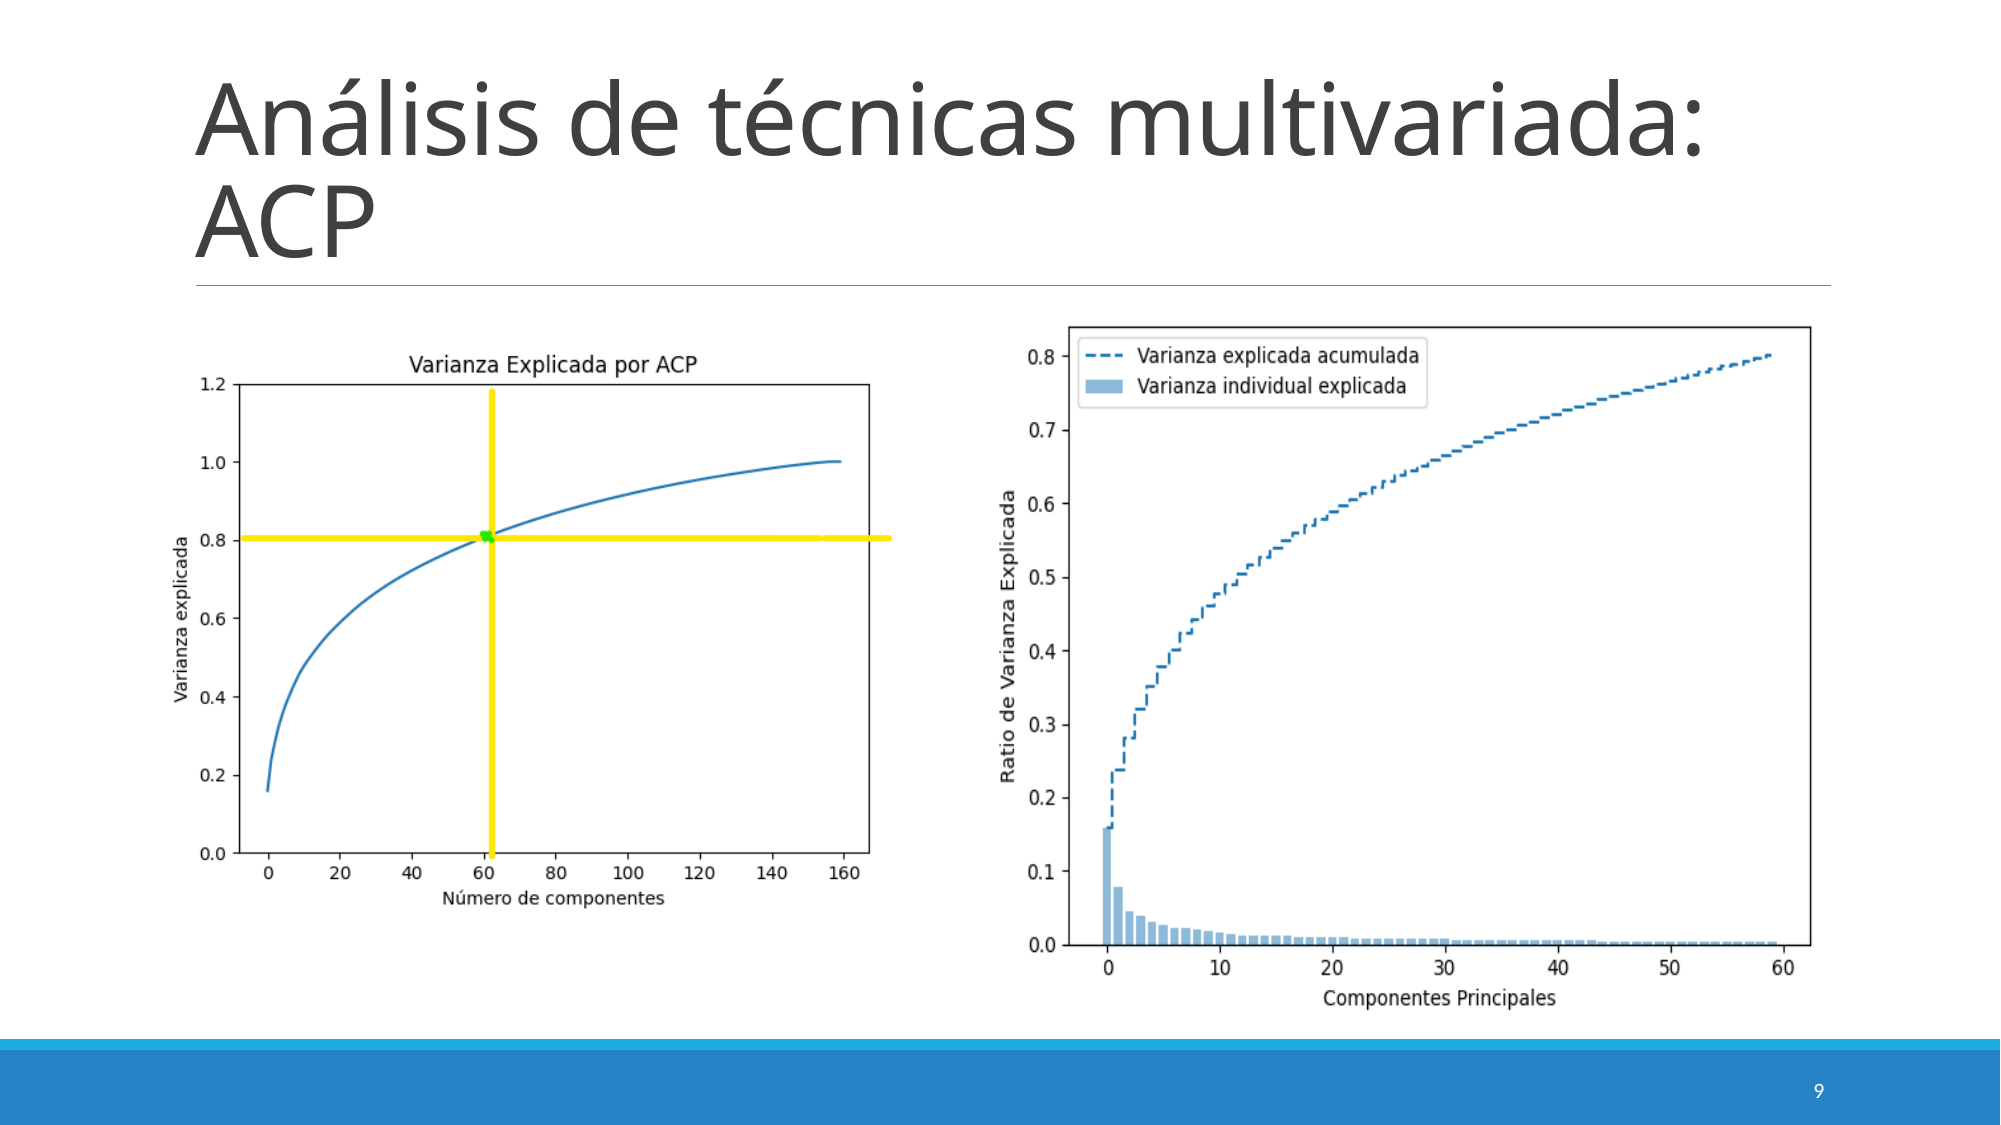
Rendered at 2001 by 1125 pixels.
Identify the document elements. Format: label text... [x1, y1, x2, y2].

picture [153, 326, 898, 912]
slide_number 9 [1624, 1059, 1840, 1120]
picture [981, 304, 1831, 1034]
title Análisis de técnicas multivariada: ACP [180, 47, 1830, 285]
